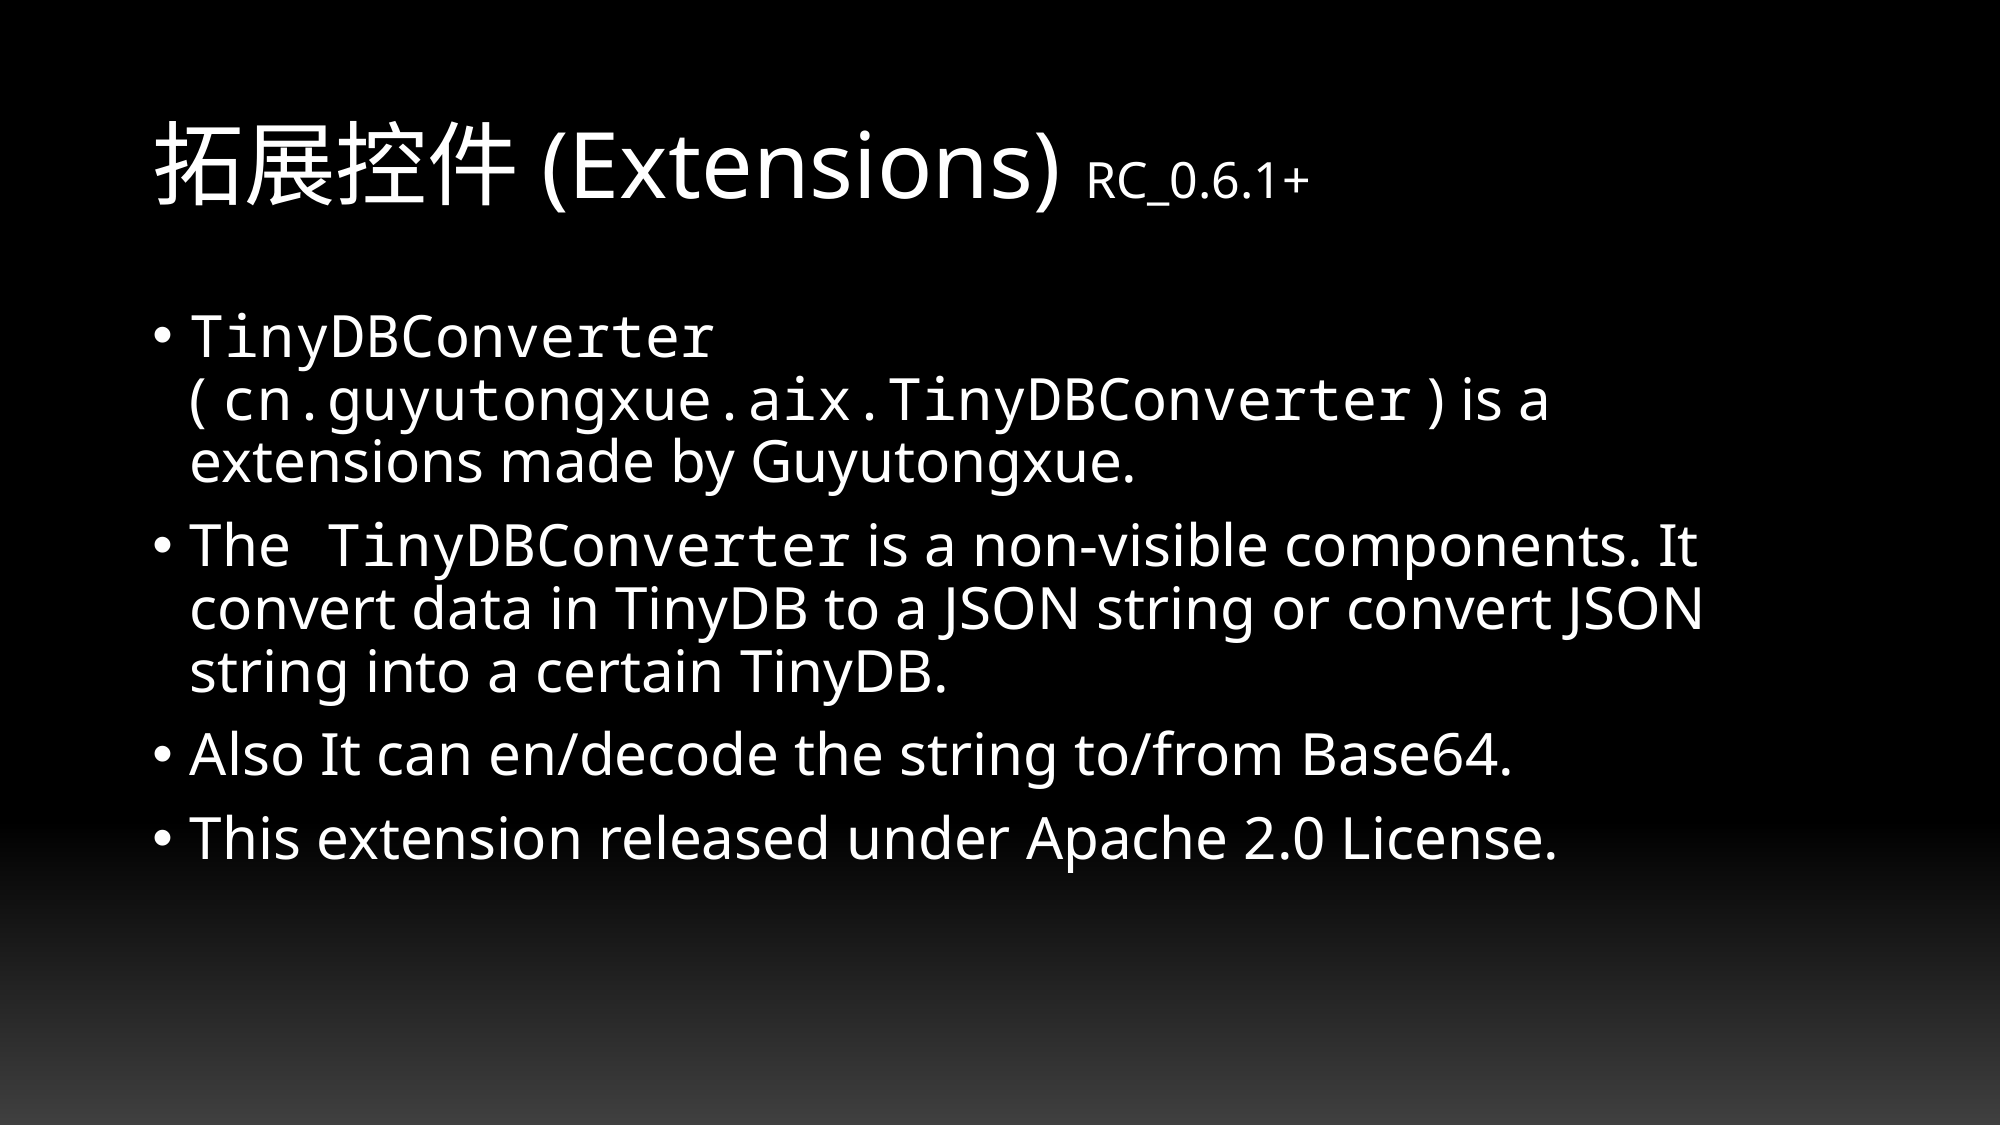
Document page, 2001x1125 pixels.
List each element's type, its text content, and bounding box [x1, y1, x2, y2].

list TinyDBConverter ( cn.guyutongxue.aix.TinyDBConverter ) is a extensions made by Guyutongxue. The TinyDBConverter is a non-visible components. It convert data in TinyDB to a JSON string or convert JSON string into a certain TinyDB. Also It can en/decode the string to/from Base64. This extension released under Apache 2.0 License. [137, 299, 1863, 1014]
title 拓展控件(Extensions) RC_0.6.1+ [137, 59, 1863, 278]
